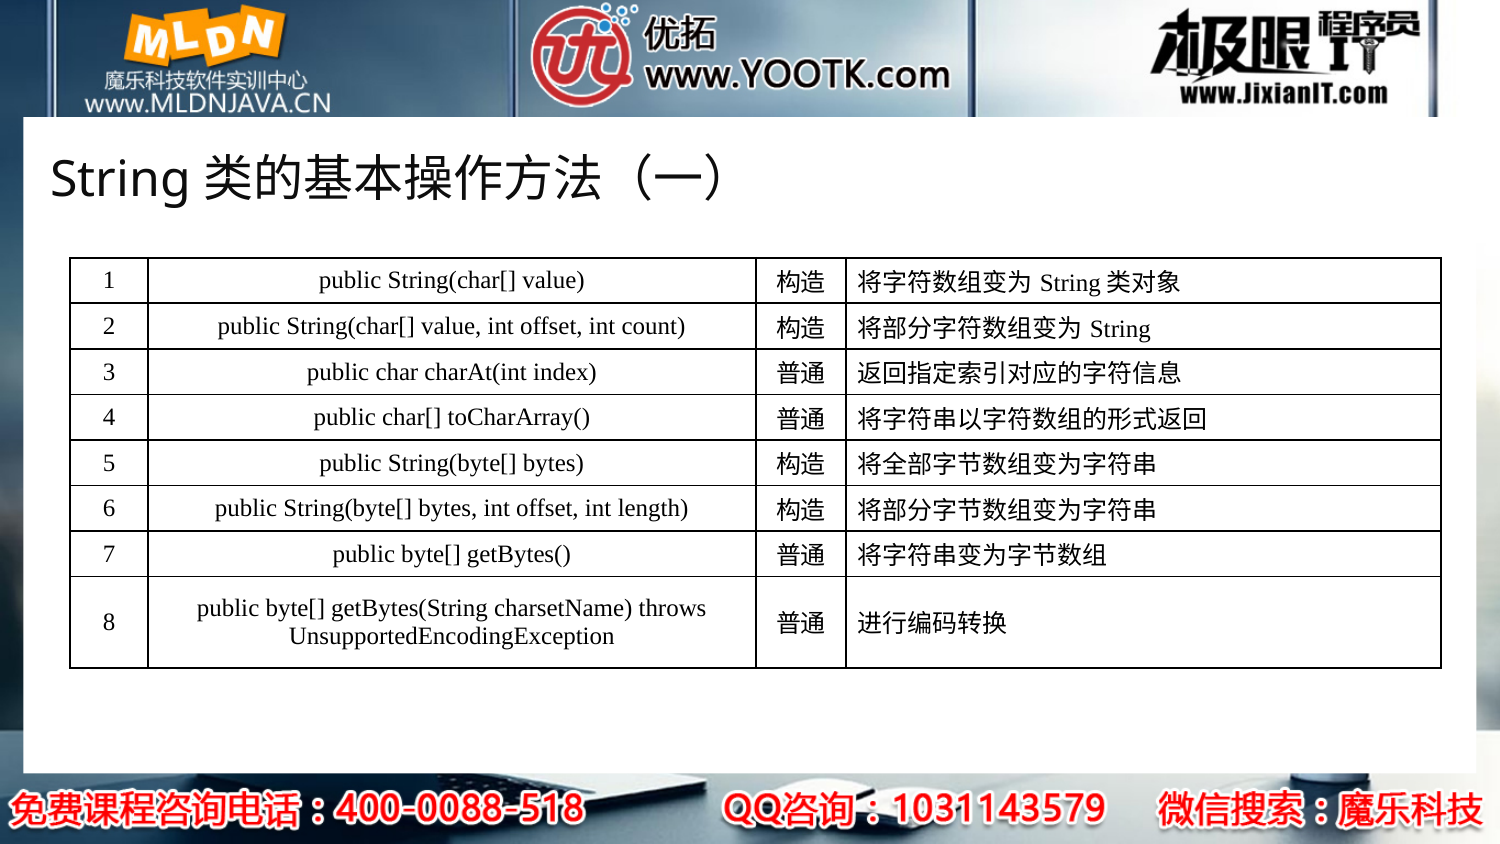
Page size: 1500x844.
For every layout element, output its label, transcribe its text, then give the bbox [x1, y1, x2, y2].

picture [0, 0, 1500, 844]
table_cell 构造 [757, 304, 845, 348]
table_cell 将全部字节数组变为字符串 [847, 441, 1440, 485]
table_cell 普通 [757, 532, 845, 576]
table_cell 返回指定索引对应的字符信息 [847, 350, 1440, 394]
table_cell 构造 [757, 441, 845, 485]
table_cell 7 [71, 532, 147, 576]
table_cell 普通 [757, 395, 845, 439]
table_cell 2 [71, 304, 147, 348]
table_cell 将字符串以字符数组的形式返回 [847, 395, 1440, 439]
table_cell public byte[] getBytes(String charsetName) throws UnsupportedEncodingException [149, 577, 755, 667]
table_cell 5 [71, 441, 147, 485]
table_cell 3 [71, 350, 147, 394]
table_cell public char charAt(int index) [149, 350, 755, 394]
table_header 将字符数组变为String类对象 [847, 259, 1440, 302]
table_cell public char[] toCharArray() [149, 395, 755, 439]
table_cell 构造 [757, 486, 845, 530]
table_cell 进行编码转换 [847, 577, 1440, 667]
table_cell public String(char[] value, int offset, int count) [149, 304, 755, 348]
table_cell public byte[] getBytes() [149, 532, 755, 576]
table_cell 普通 [757, 577, 845, 667]
table_cell public String(byte[] bytes, int offset, int length) [149, 486, 755, 530]
table_header 构造 [757, 259, 845, 302]
table_cell 4 [71, 395, 147, 439]
table_header public String(char[] value) [149, 259, 755, 302]
table_cell 将部分字符数组变为String [847, 304, 1440, 348]
table_cell 8 [71, 577, 147, 667]
table_cell 普通 [757, 350, 845, 394]
table_cell 6 [71, 486, 147, 530]
table_header 1 [71, 259, 147, 302]
title String类的基本操作方法（一） [34, 128, 1466, 225]
table_cell 将字符串变为字节数组 [847, 532, 1440, 576]
table_cell 将部分字节数组变为字符串 [847, 486, 1440, 530]
table_cell public String(byte[] bytes) [149, 441, 755, 485]
